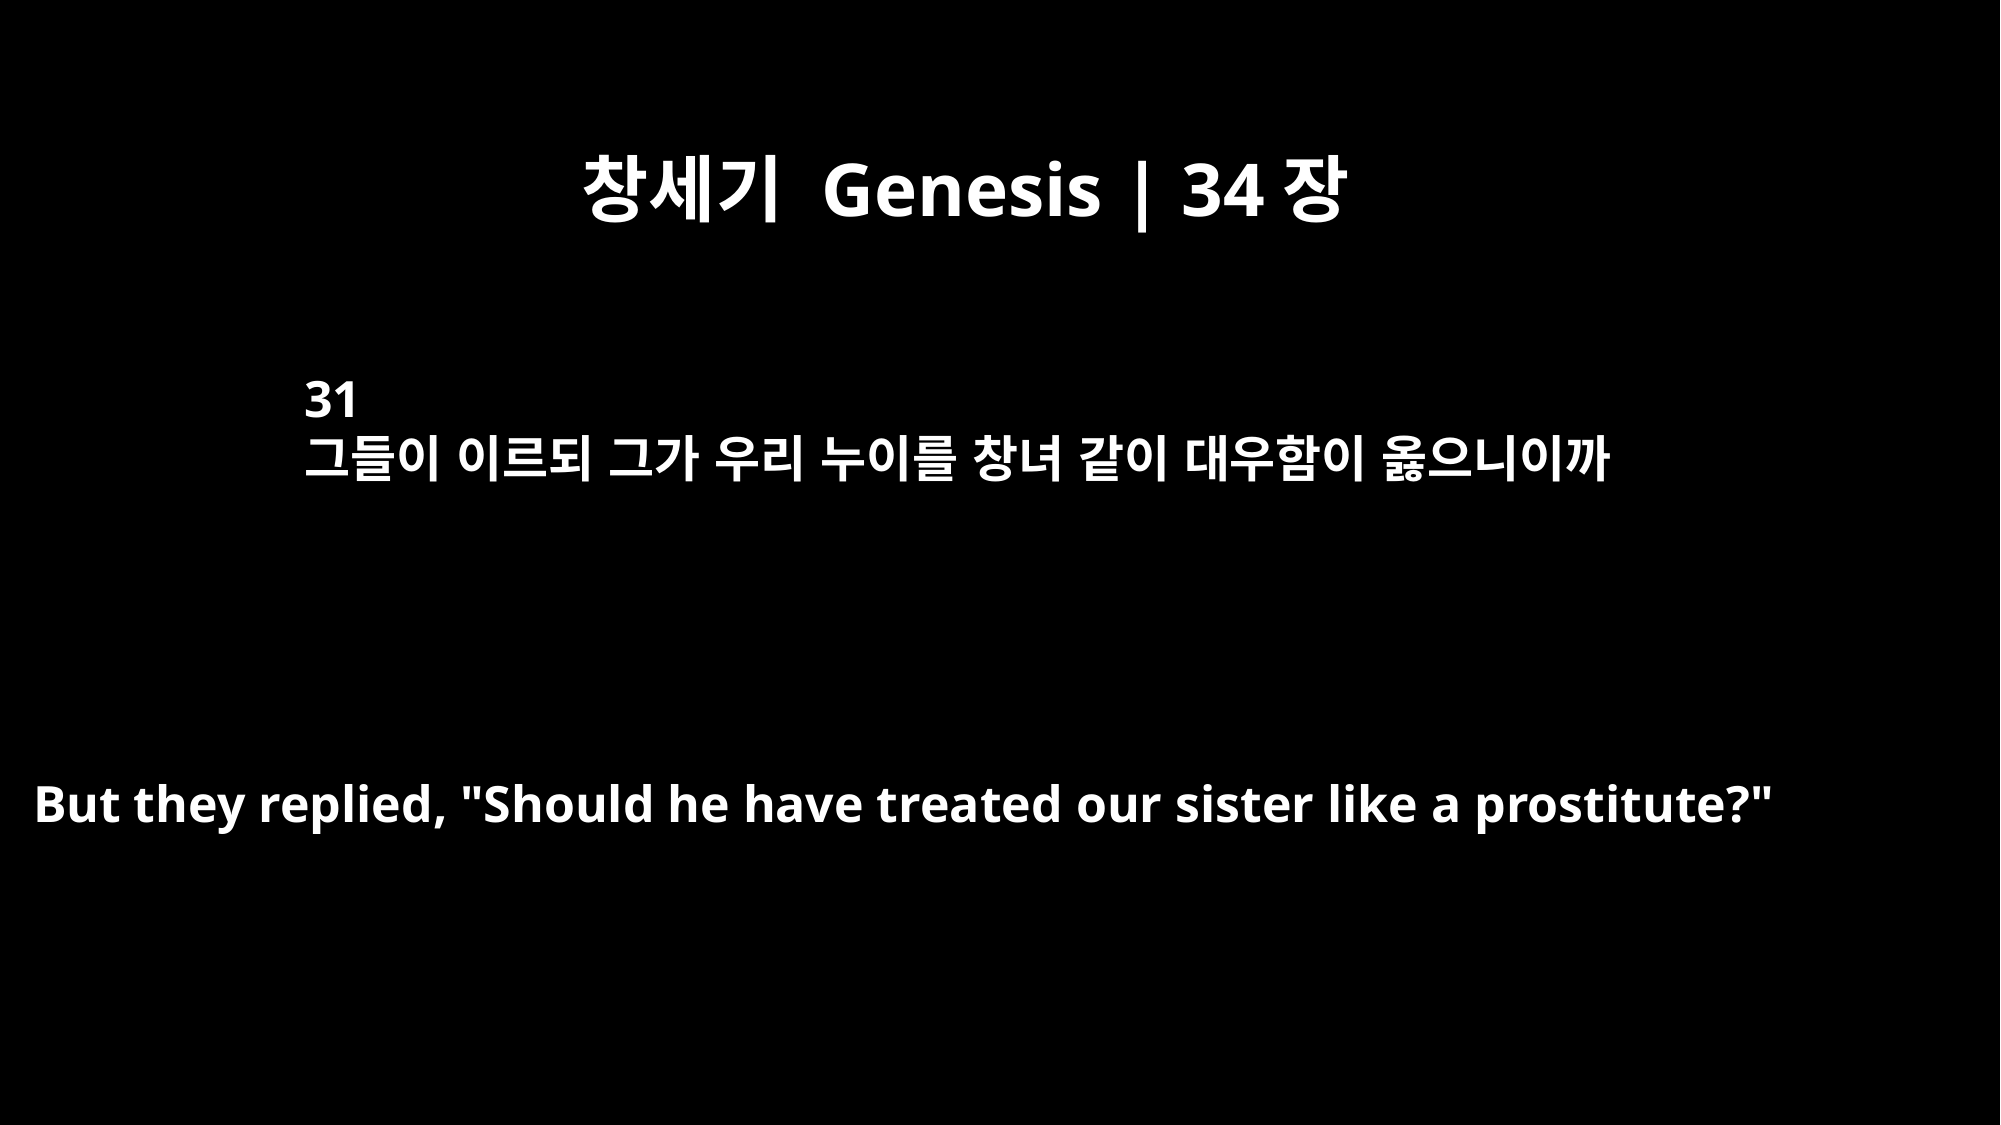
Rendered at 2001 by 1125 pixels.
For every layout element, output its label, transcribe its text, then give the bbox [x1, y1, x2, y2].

text_box 31 그들이 이르되 그가 우리 누이를 창녀 같이 대우함이 옳으니이까 [289, 359, 1628, 495]
text_box 창세기 Genesis | 34장 [566, 136, 1365, 239]
text_box But they replied, "Should he have treated our sister like a prostitute?" [18, 764, 1790, 840]
